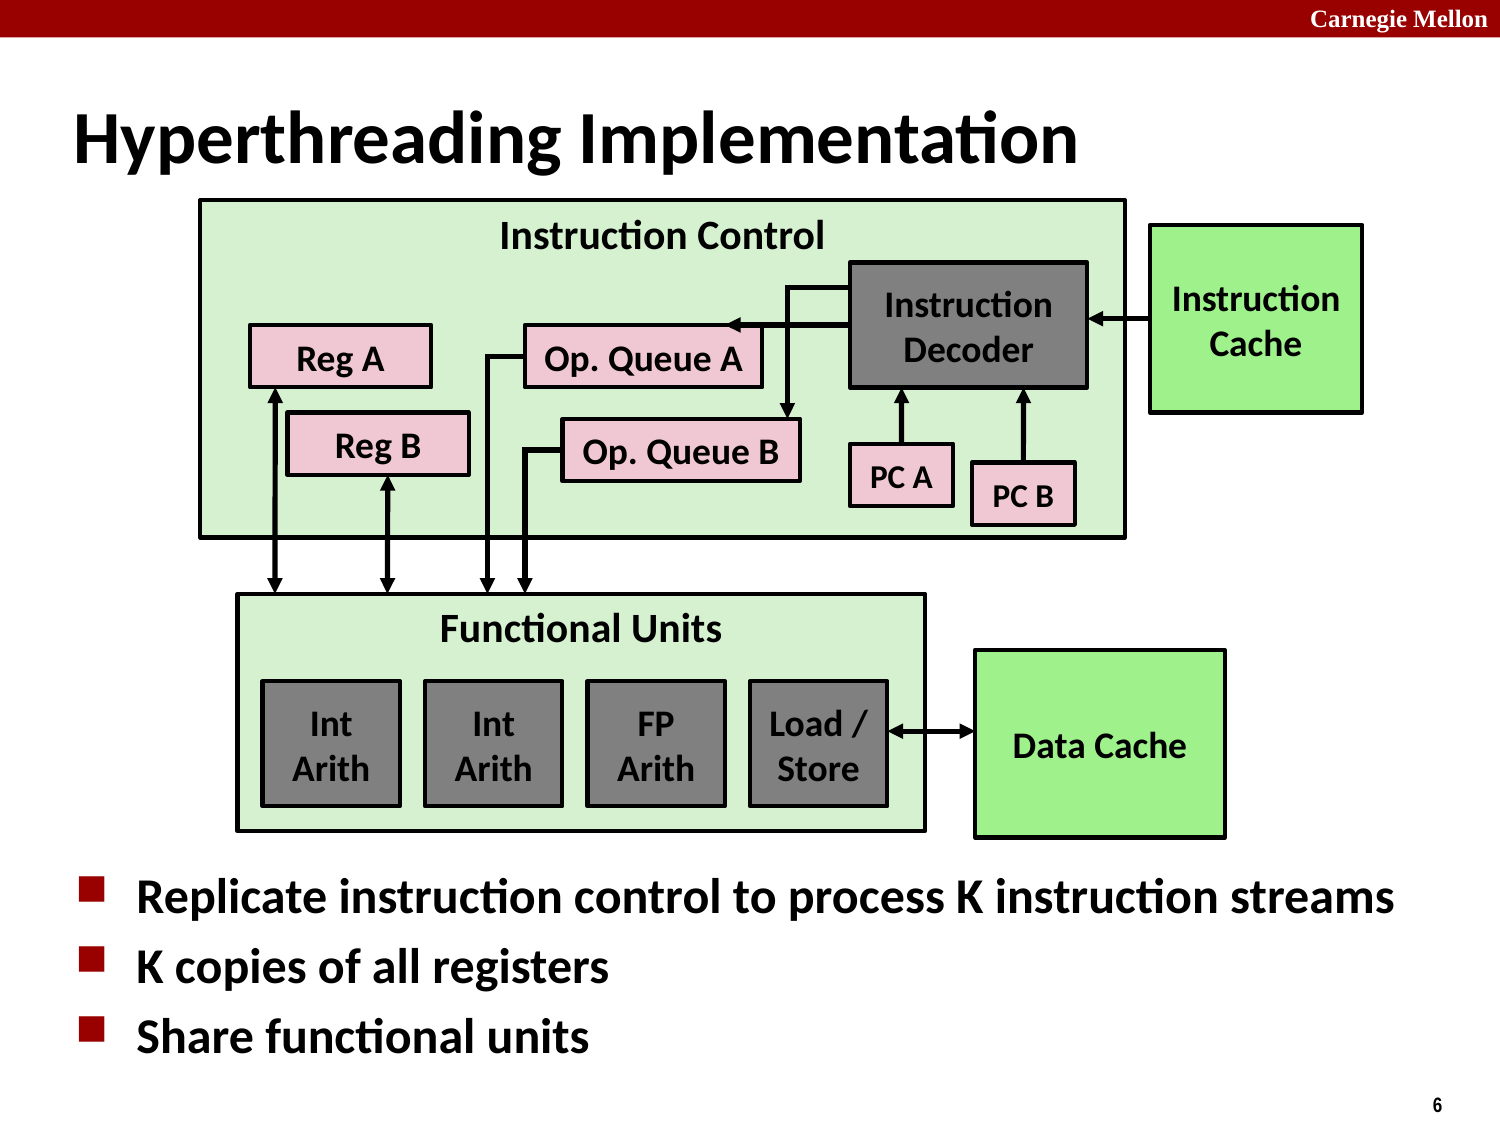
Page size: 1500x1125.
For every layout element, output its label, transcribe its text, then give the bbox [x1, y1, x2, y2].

text_box Instruction Control [200, 200, 1125, 538]
text_box Reg A [249, 324, 432, 388]
text_box Op. Queue B [562, 418, 800, 482]
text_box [787, 332, 851, 419]
text_box Op. Queue A [524, 324, 763, 388]
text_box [724, 287, 851, 326]
text_box PC A [849, 443, 953, 507]
list Replicate instruction control to process K instruction streams K copies of all registers Share functional units [64, 855, 1438, 1058]
text_box Instruction Cache [1149, 224, 1363, 413]
title Hyperthreading Implementation [58, 71, 1413, 197]
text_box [529, 449, 563, 594]
text_box Instruction Decoder [849, 262, 1088, 388]
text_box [487, 355, 526, 594]
text_box Data Cache [975, 650, 1225, 838]
text_box Reg B [287, 412, 469, 475]
text_box PC B [971, 462, 1075, 525]
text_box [237, 593, 926, 832]
